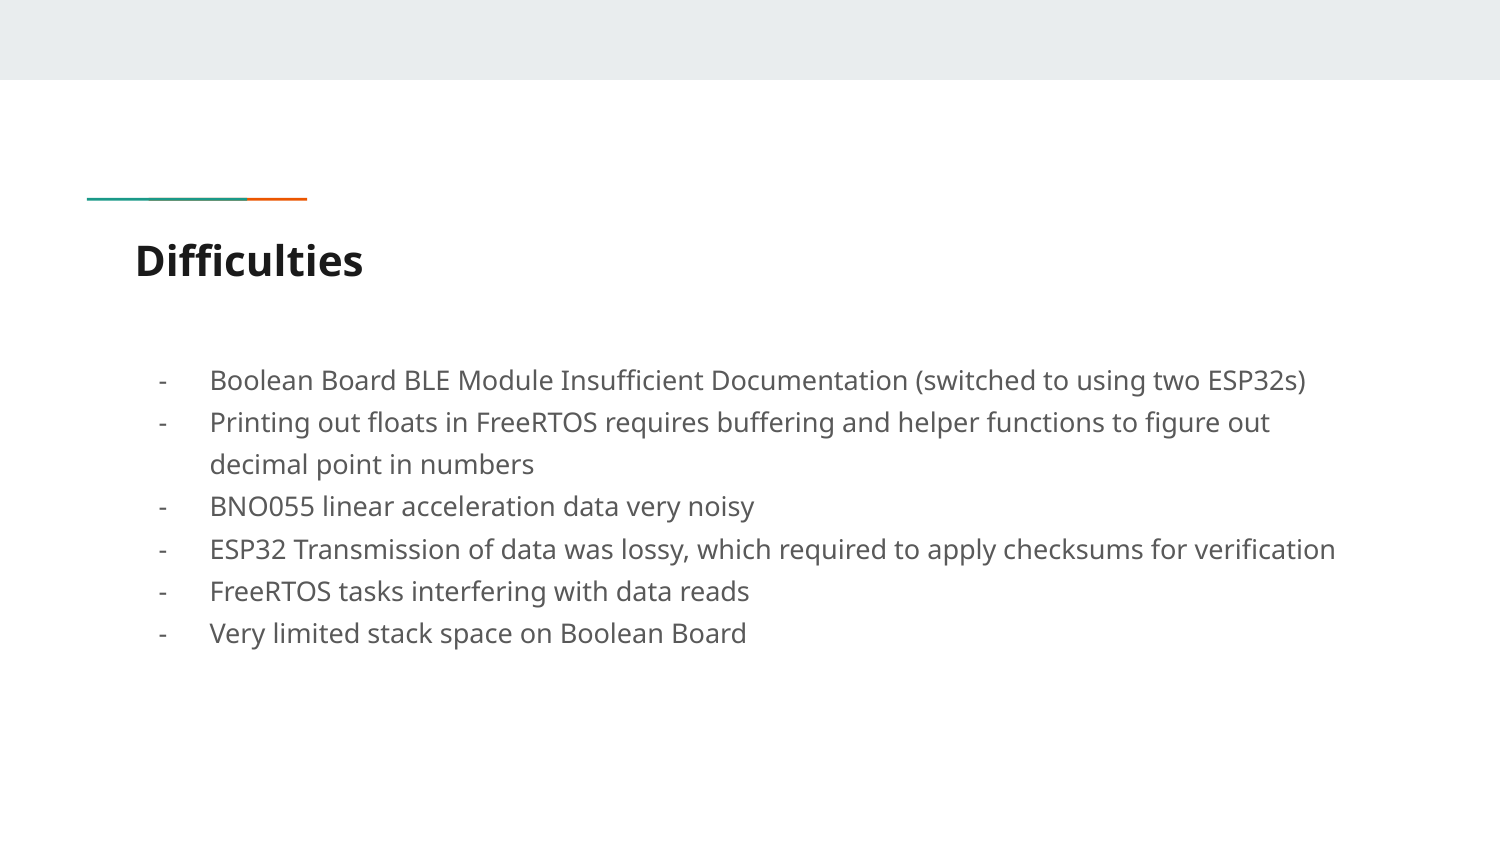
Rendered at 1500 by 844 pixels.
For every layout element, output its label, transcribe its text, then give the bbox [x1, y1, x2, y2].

list Boolean Board BLE Module Insufficient Documentation (switched to using two ESP32s) Printing out floats in FreeRTOS requires buffering and helper functions to figure out decimal point in numbers BNO055 linear acceleration data very noisy ESP32 Transmission of data was lossy, which required to apply checksums for verification FreeRTOS tasks interfering with data reads Very limited stack space on Boolean Board [119, 341, 1381, 712]
title Difficulties [119, 216, 1381, 305]
